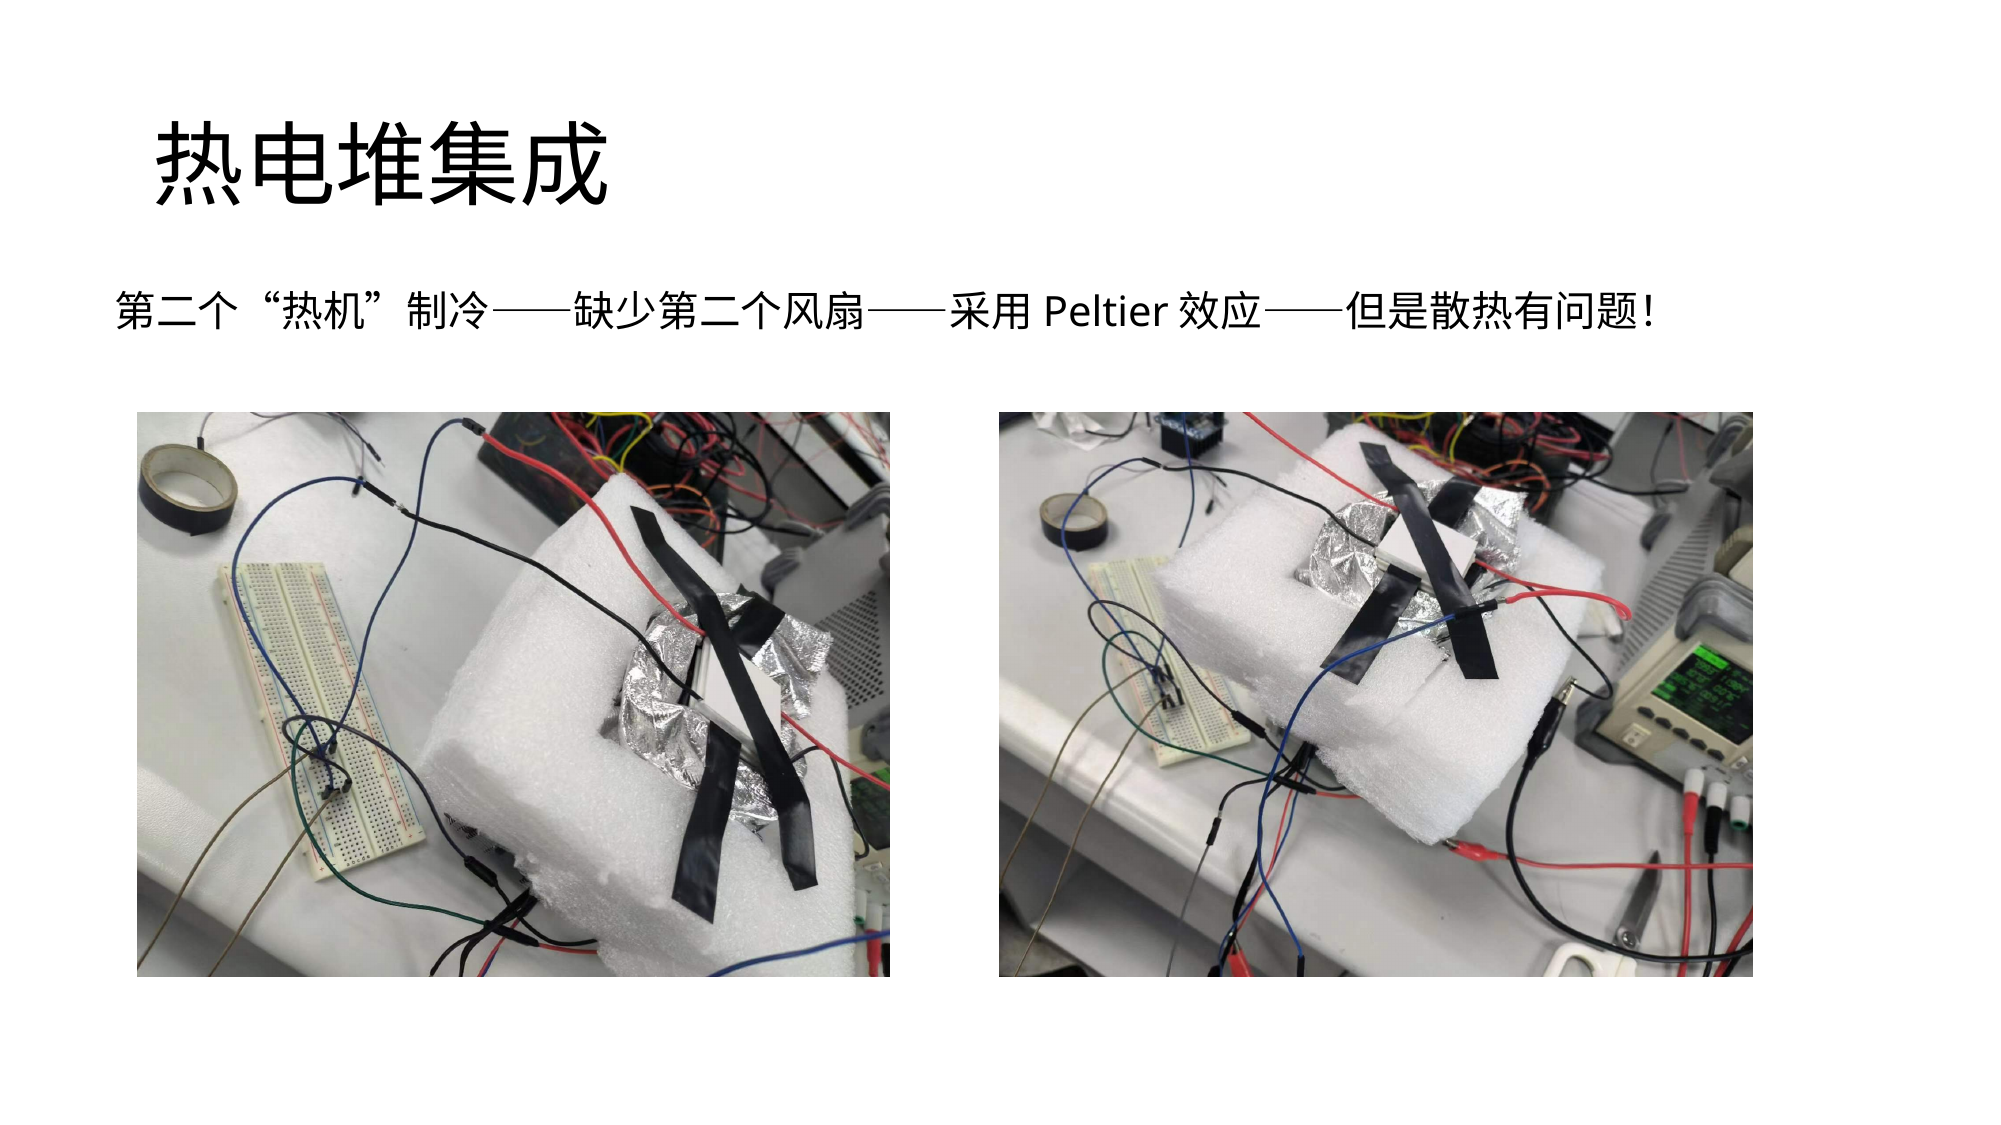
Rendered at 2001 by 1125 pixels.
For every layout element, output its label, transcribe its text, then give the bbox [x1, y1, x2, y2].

picture [999, 412, 1753, 977]
picture [137, 412, 890, 977]
title 热电堆集成 [137, 59, 1863, 278]
text_box 第二个“热机”制冷——缺少第二个风扇——采用Peltier效应——但是散热有问题！ [99, 277, 1695, 343]
